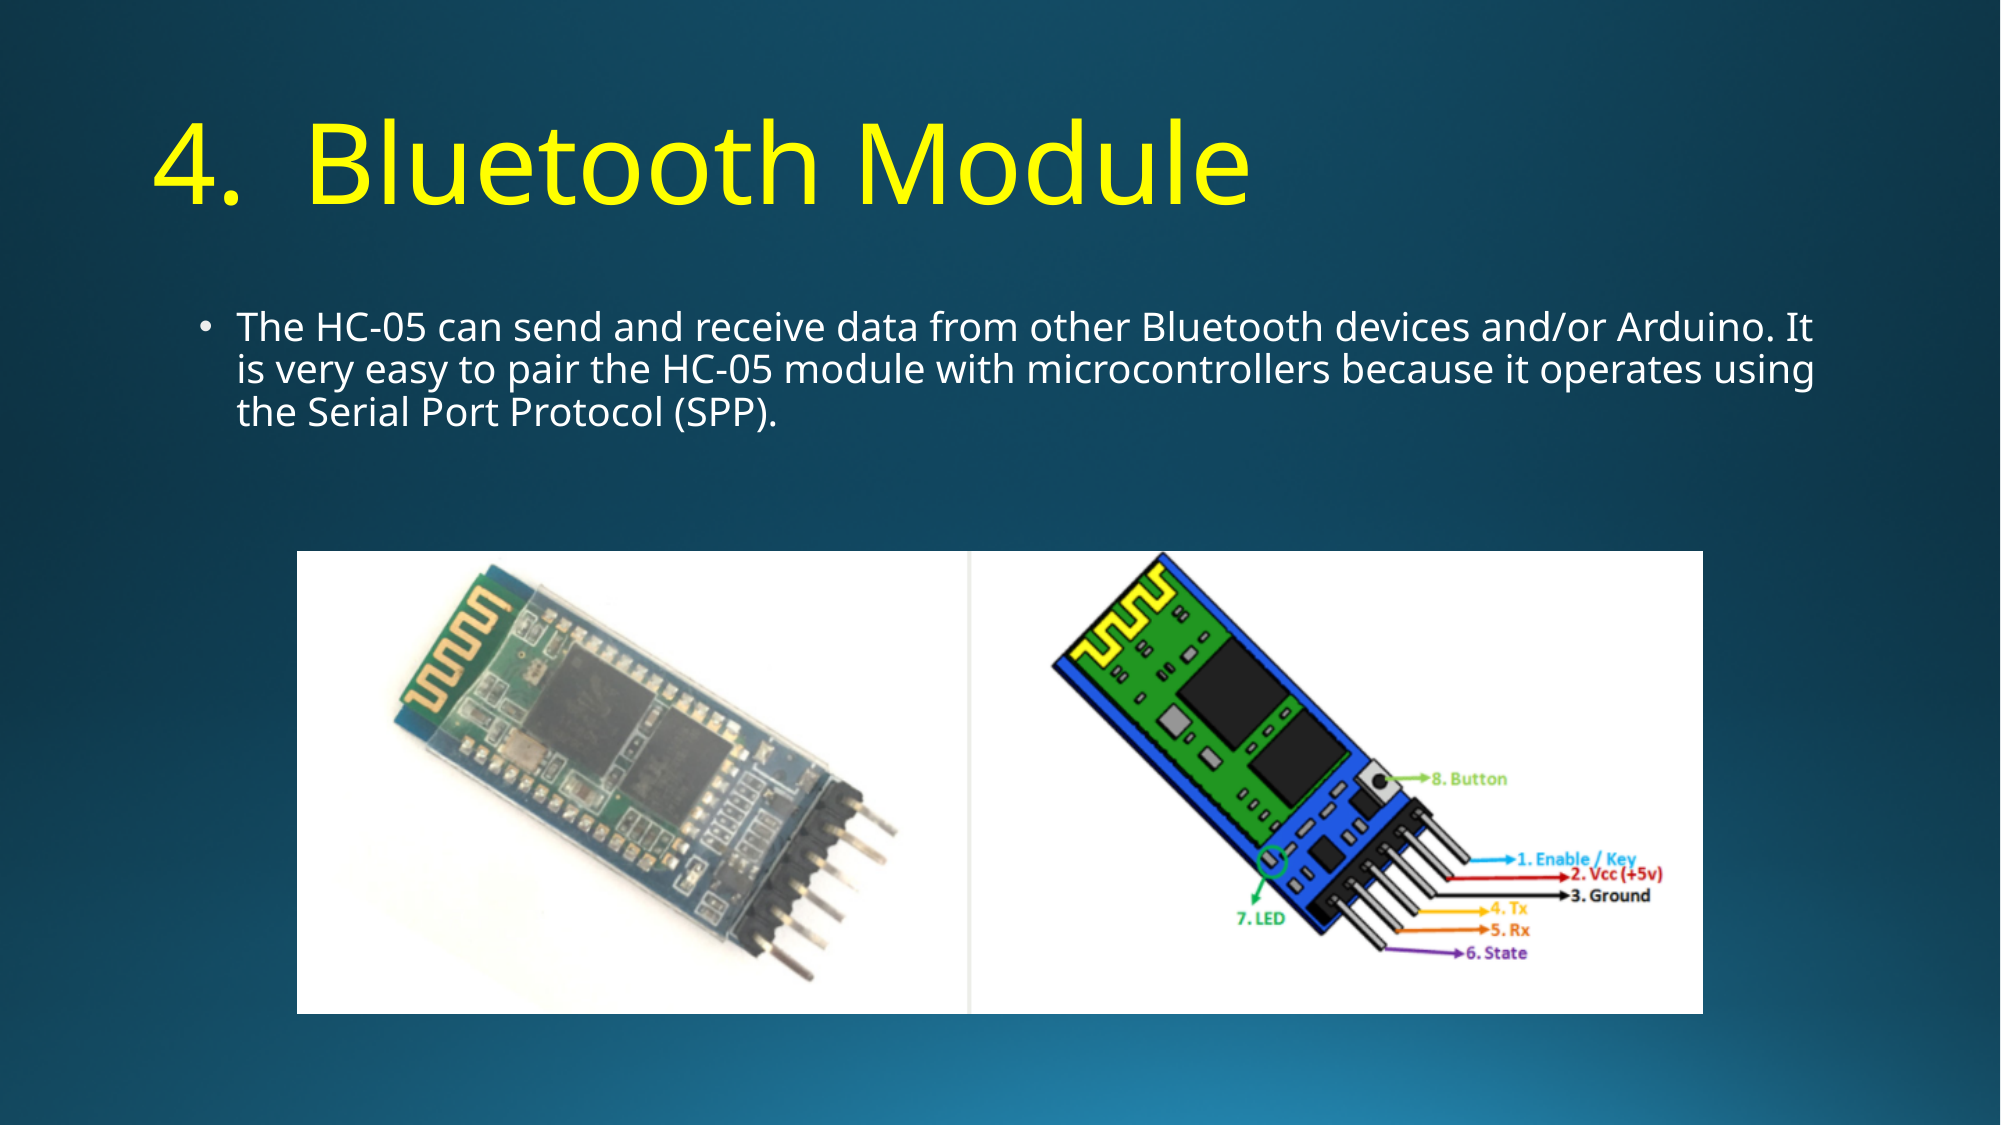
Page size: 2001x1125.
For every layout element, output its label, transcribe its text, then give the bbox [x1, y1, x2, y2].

list The HC-05 can send and receive data from other Bluetooth devices and/or Arduino. It is very easy to pair the HC-05 module with microcontrollers because it operates using the Serial Port Protocol (SPP). [183, 299, 1863, 1014]
picture [0, 0, 2001, 1125]
title 4. Bluetooth Module [137, 59, 1863, 278]
